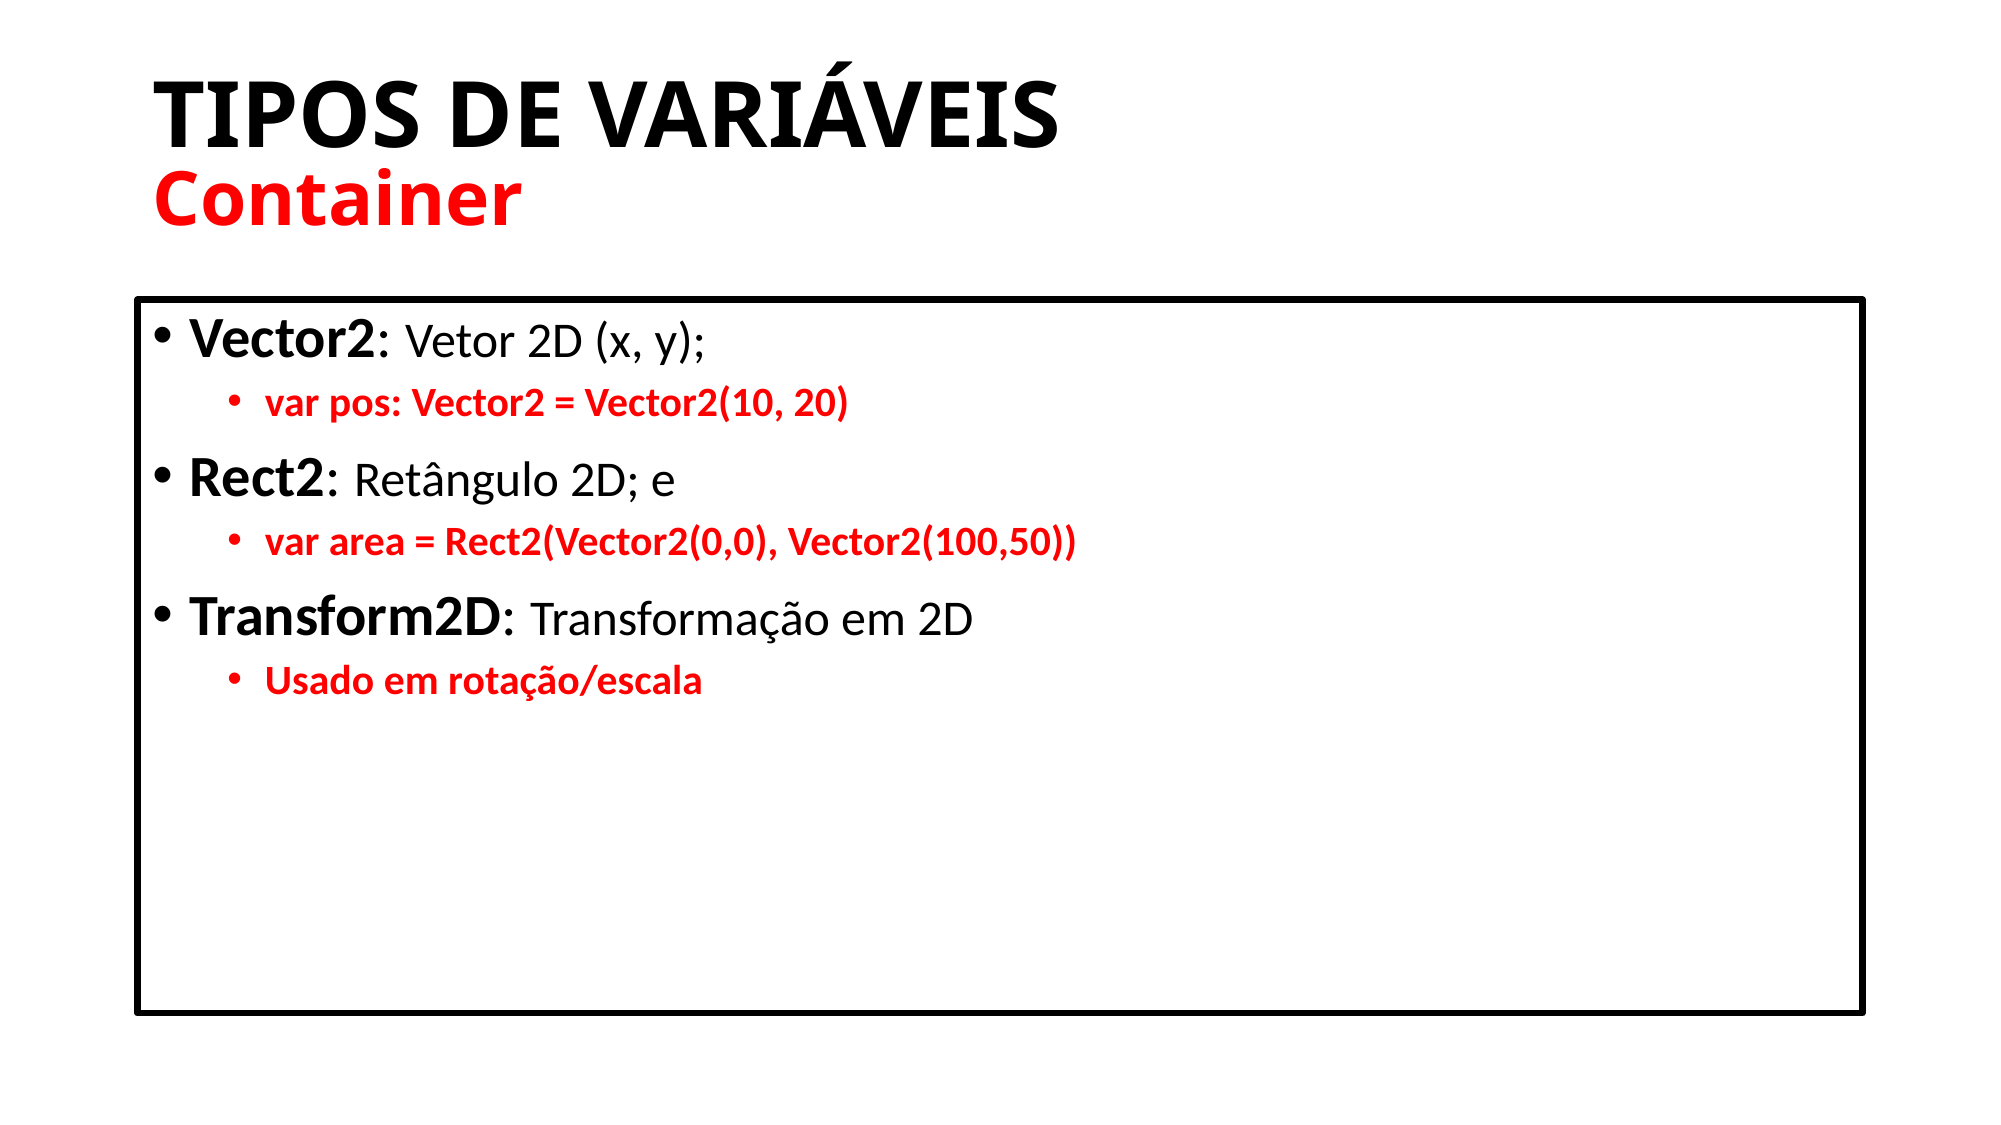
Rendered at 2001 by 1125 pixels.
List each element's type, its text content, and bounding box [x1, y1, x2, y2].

list Vector2: Vetor 2D (x, y); var pos: Vector2 = Vector2(10, 20) Rect2: Retângulo 2D; e var area = Rect2(Vector2(0,0), Vector2(100,50)) Transform2D: Transformação em 2D Usado em rotação/escala [137, 299, 1863, 1014]
text_box Container [137, 153, 1863, 250]
title TIPOS DE VARIÁVEIS [137, 59, 1863, 153]
